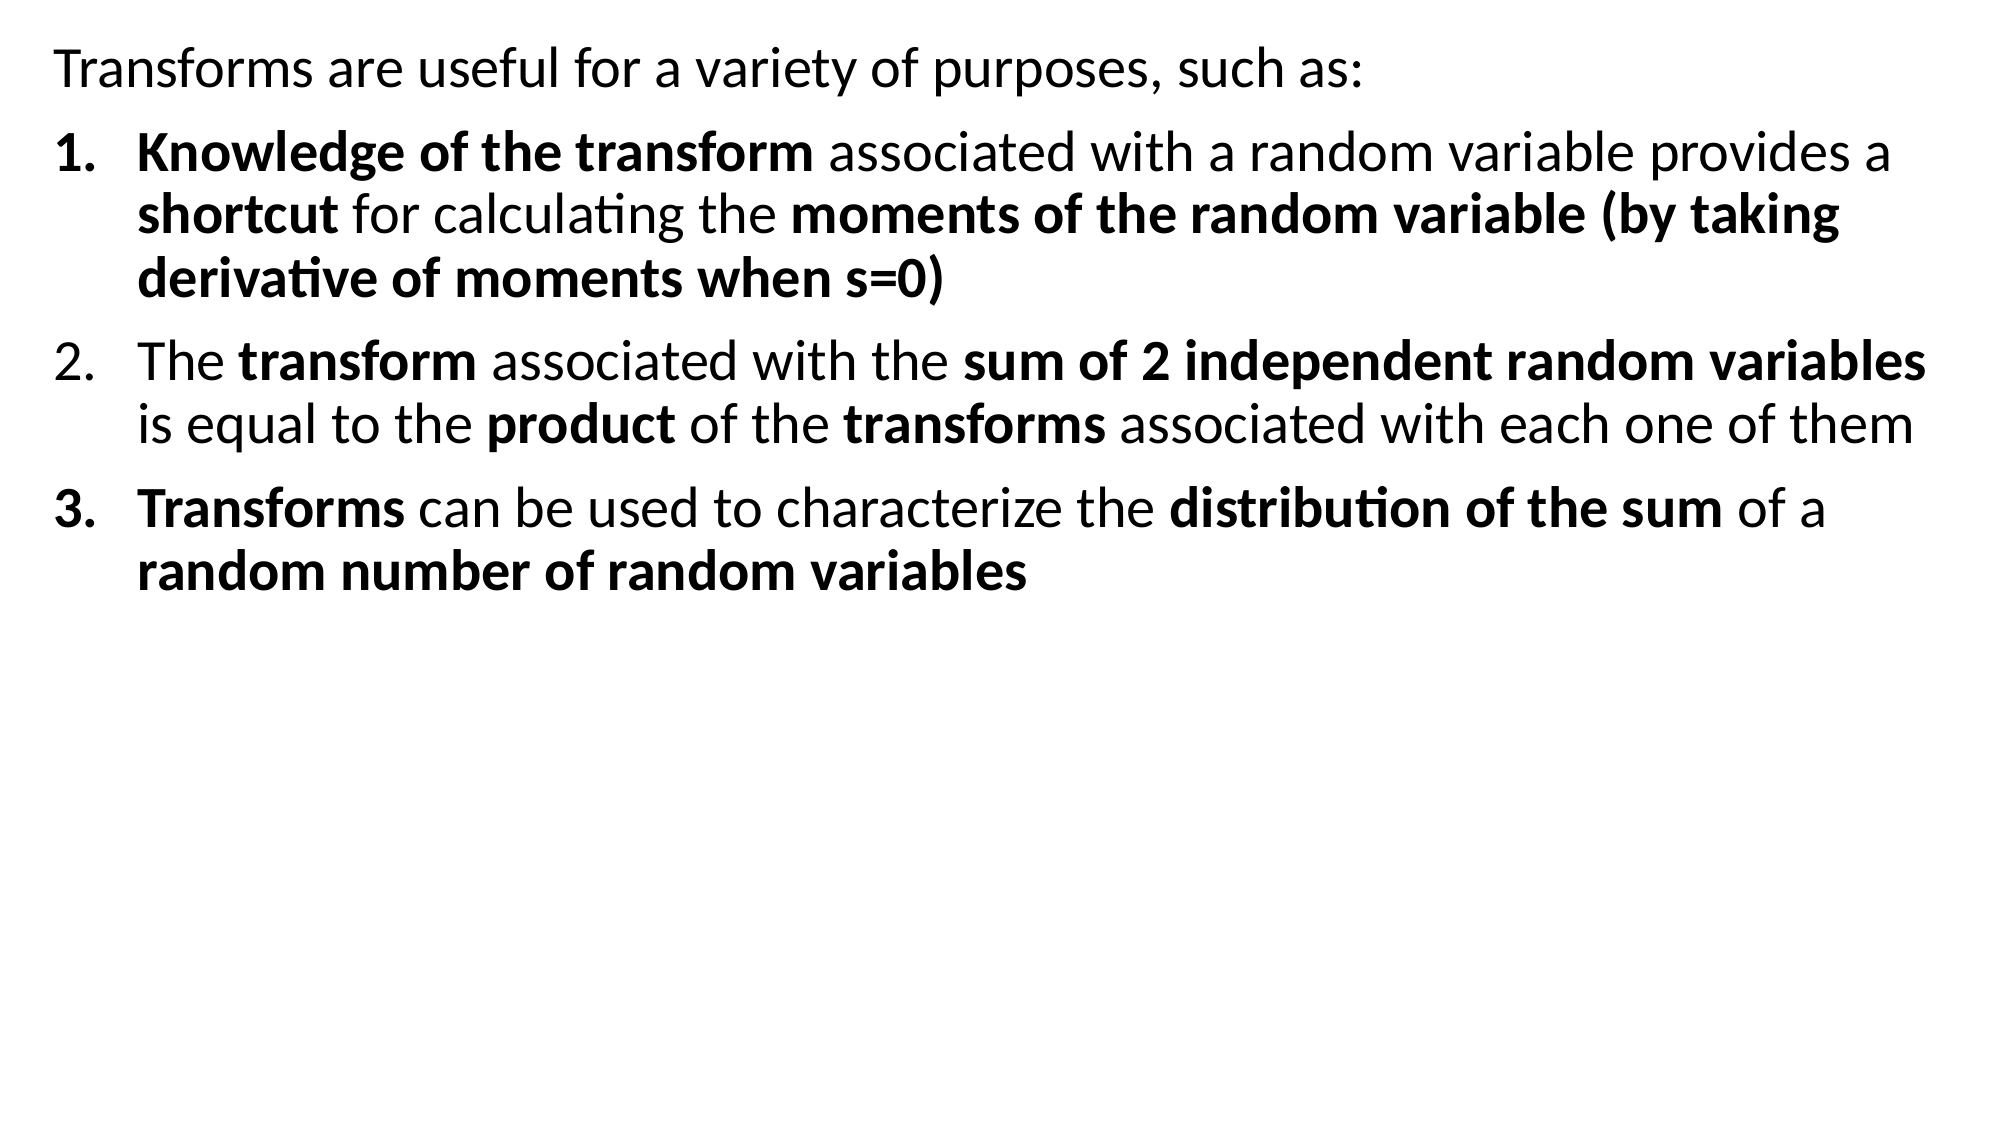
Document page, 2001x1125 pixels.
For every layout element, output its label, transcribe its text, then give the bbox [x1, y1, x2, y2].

list Transforms are useful for a variety of purposes, such as: Knowledge of the transform associated with a random variable provides a shortcut for calculating the moments of the random variable (by taking derivative of moments when s=0) The transform associated with the sum of 2 independent random variables is equal to the product of the transforms associated with each one of them Transforms can be used to characterize the distribution of the sum of a random number of random variables [38, 29, 1957, 1101]
